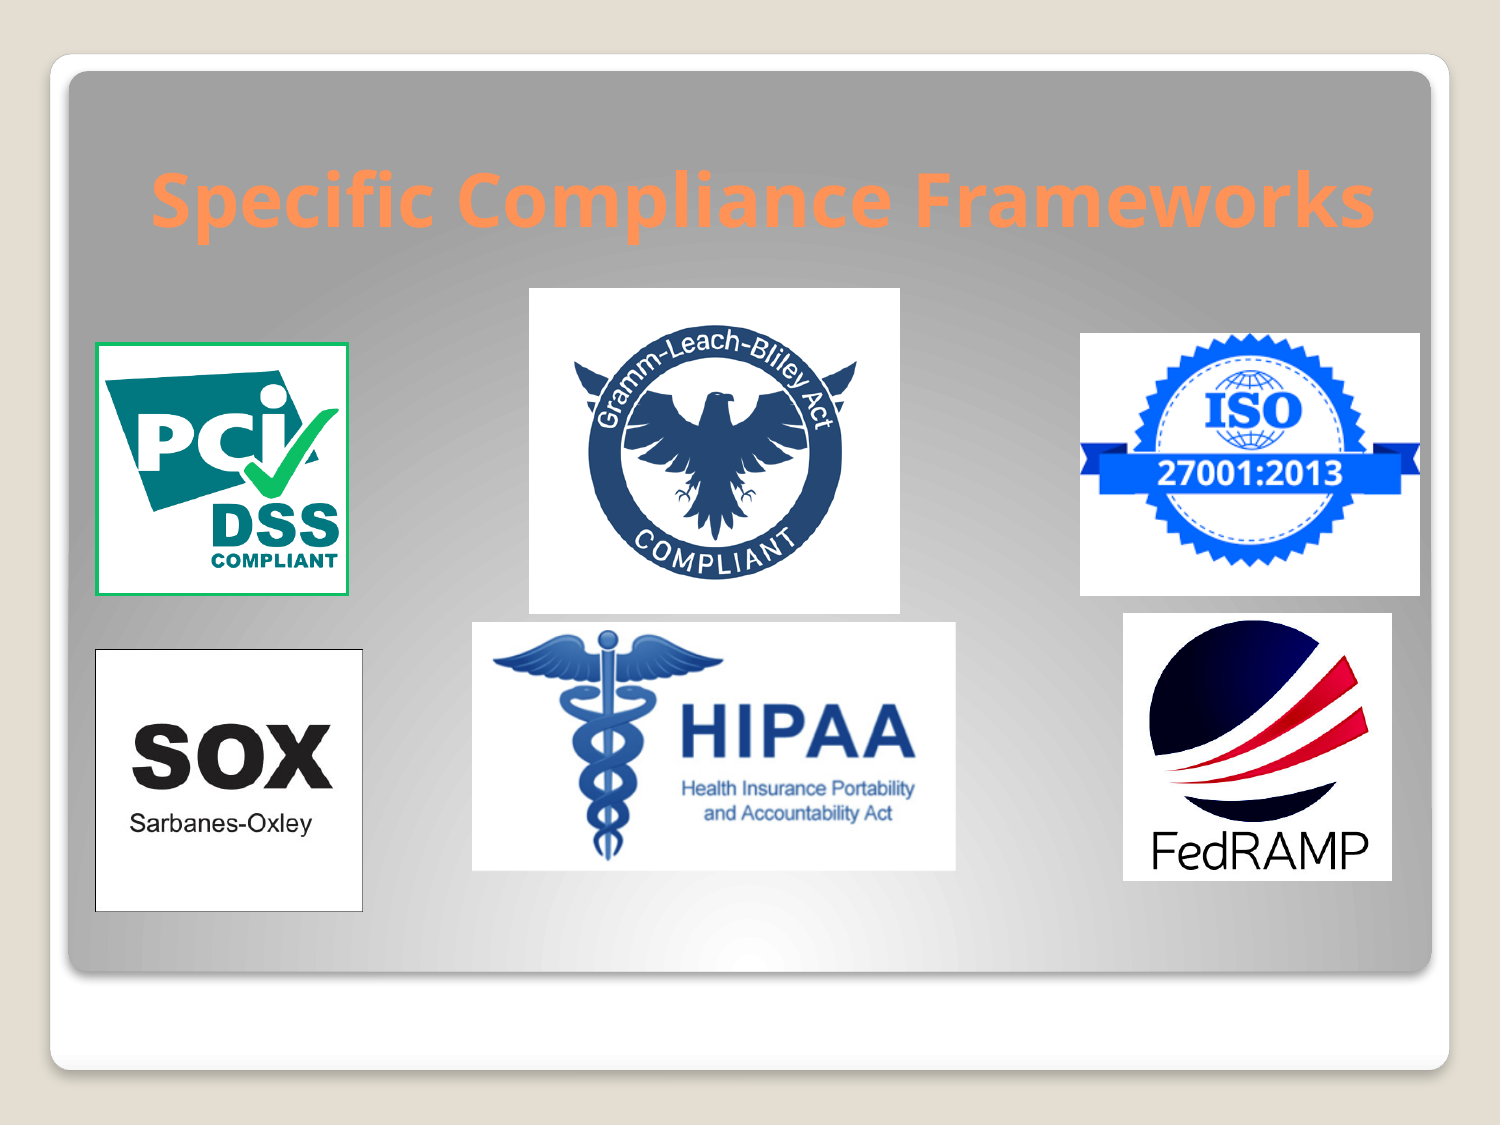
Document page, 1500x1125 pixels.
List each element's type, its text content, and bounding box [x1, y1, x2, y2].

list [472, 622, 957, 872]
title Specific Compliance Frameworks [136, 134, 1420, 250]
picture [94, 649, 363, 912]
picture [1079, 333, 1420, 597]
picture [528, 288, 901, 614]
picture [1123, 612, 1392, 881]
picture [94, 342, 350, 597]
